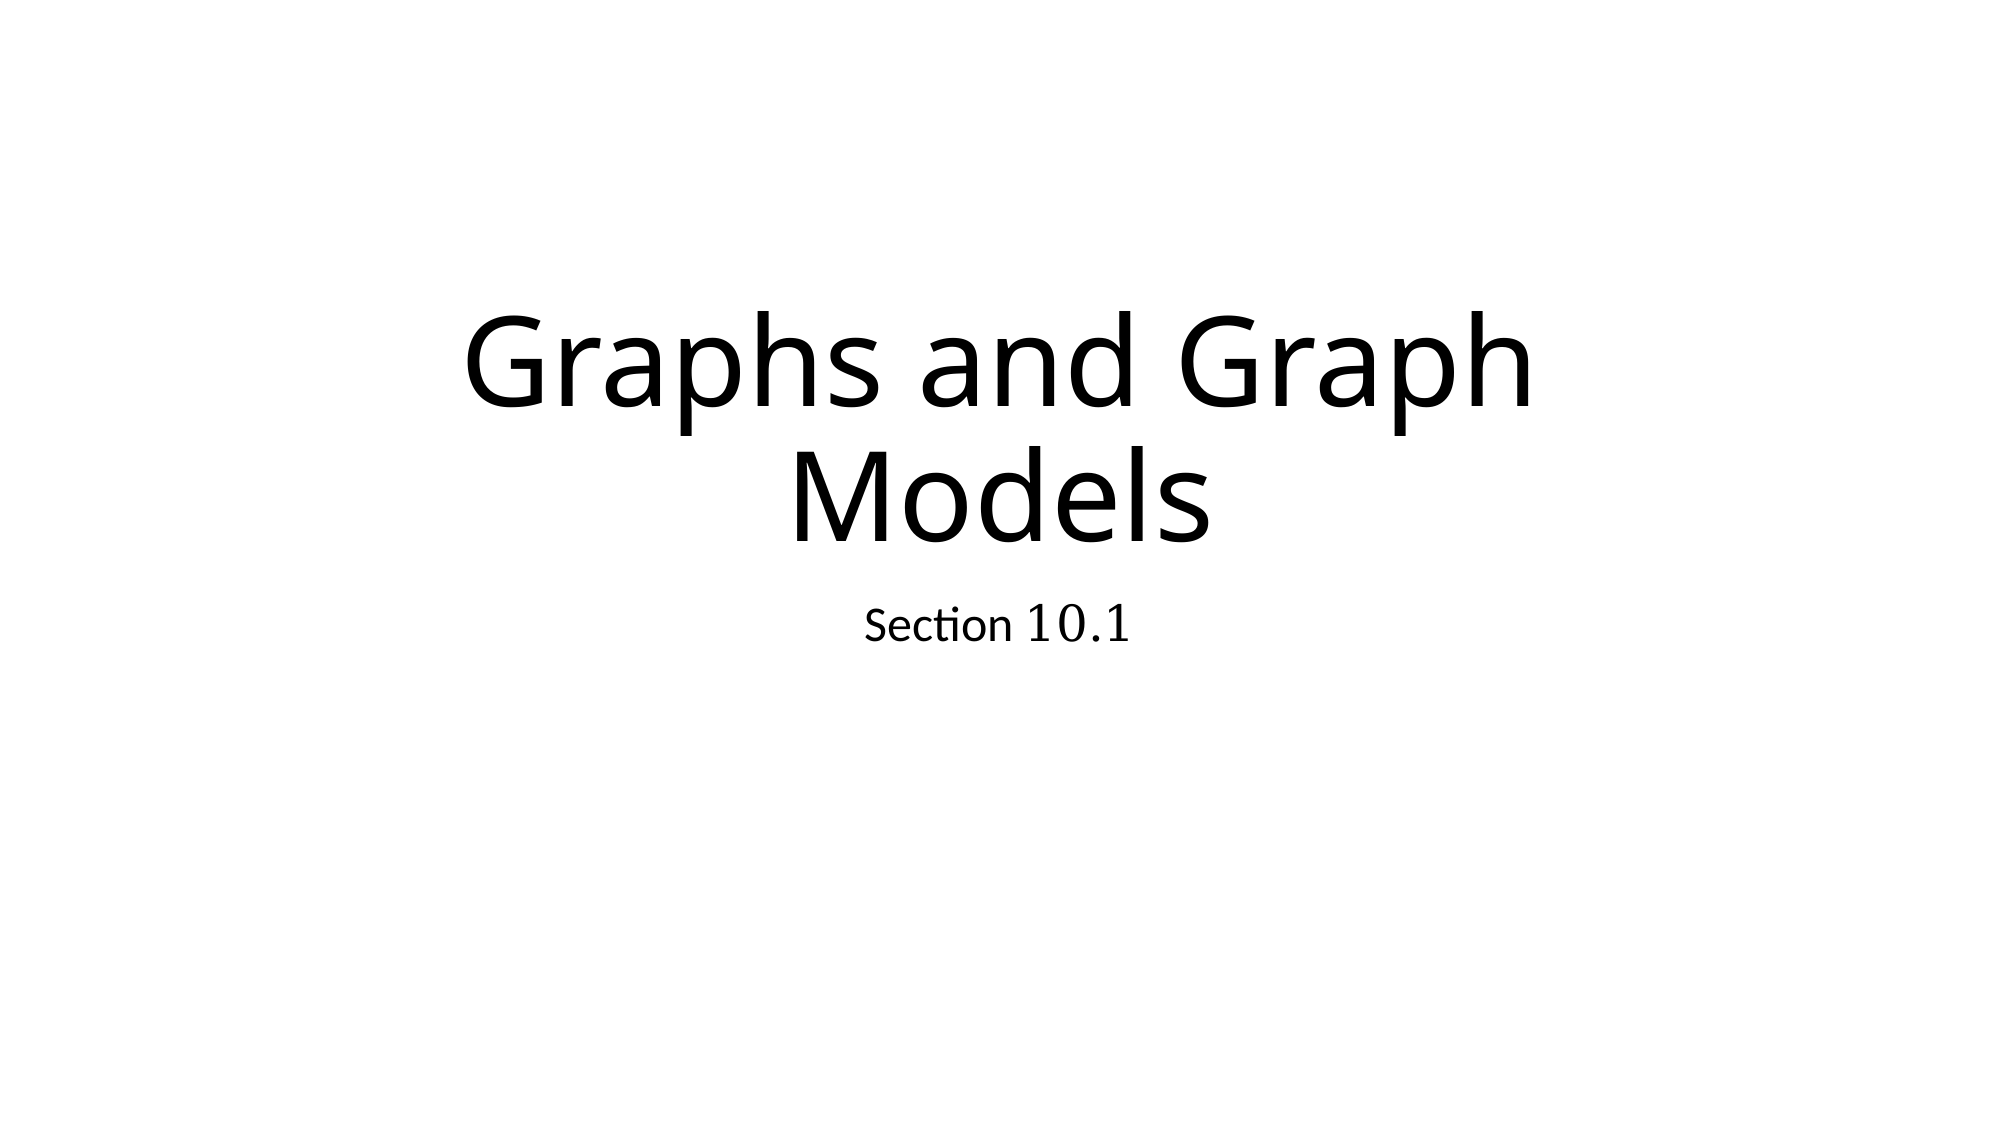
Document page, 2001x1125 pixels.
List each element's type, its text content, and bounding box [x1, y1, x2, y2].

title Graphs and Graph Models [249, 184, 1750, 576]
subtitle Section 10.1 [249, 590, 1750, 863]
